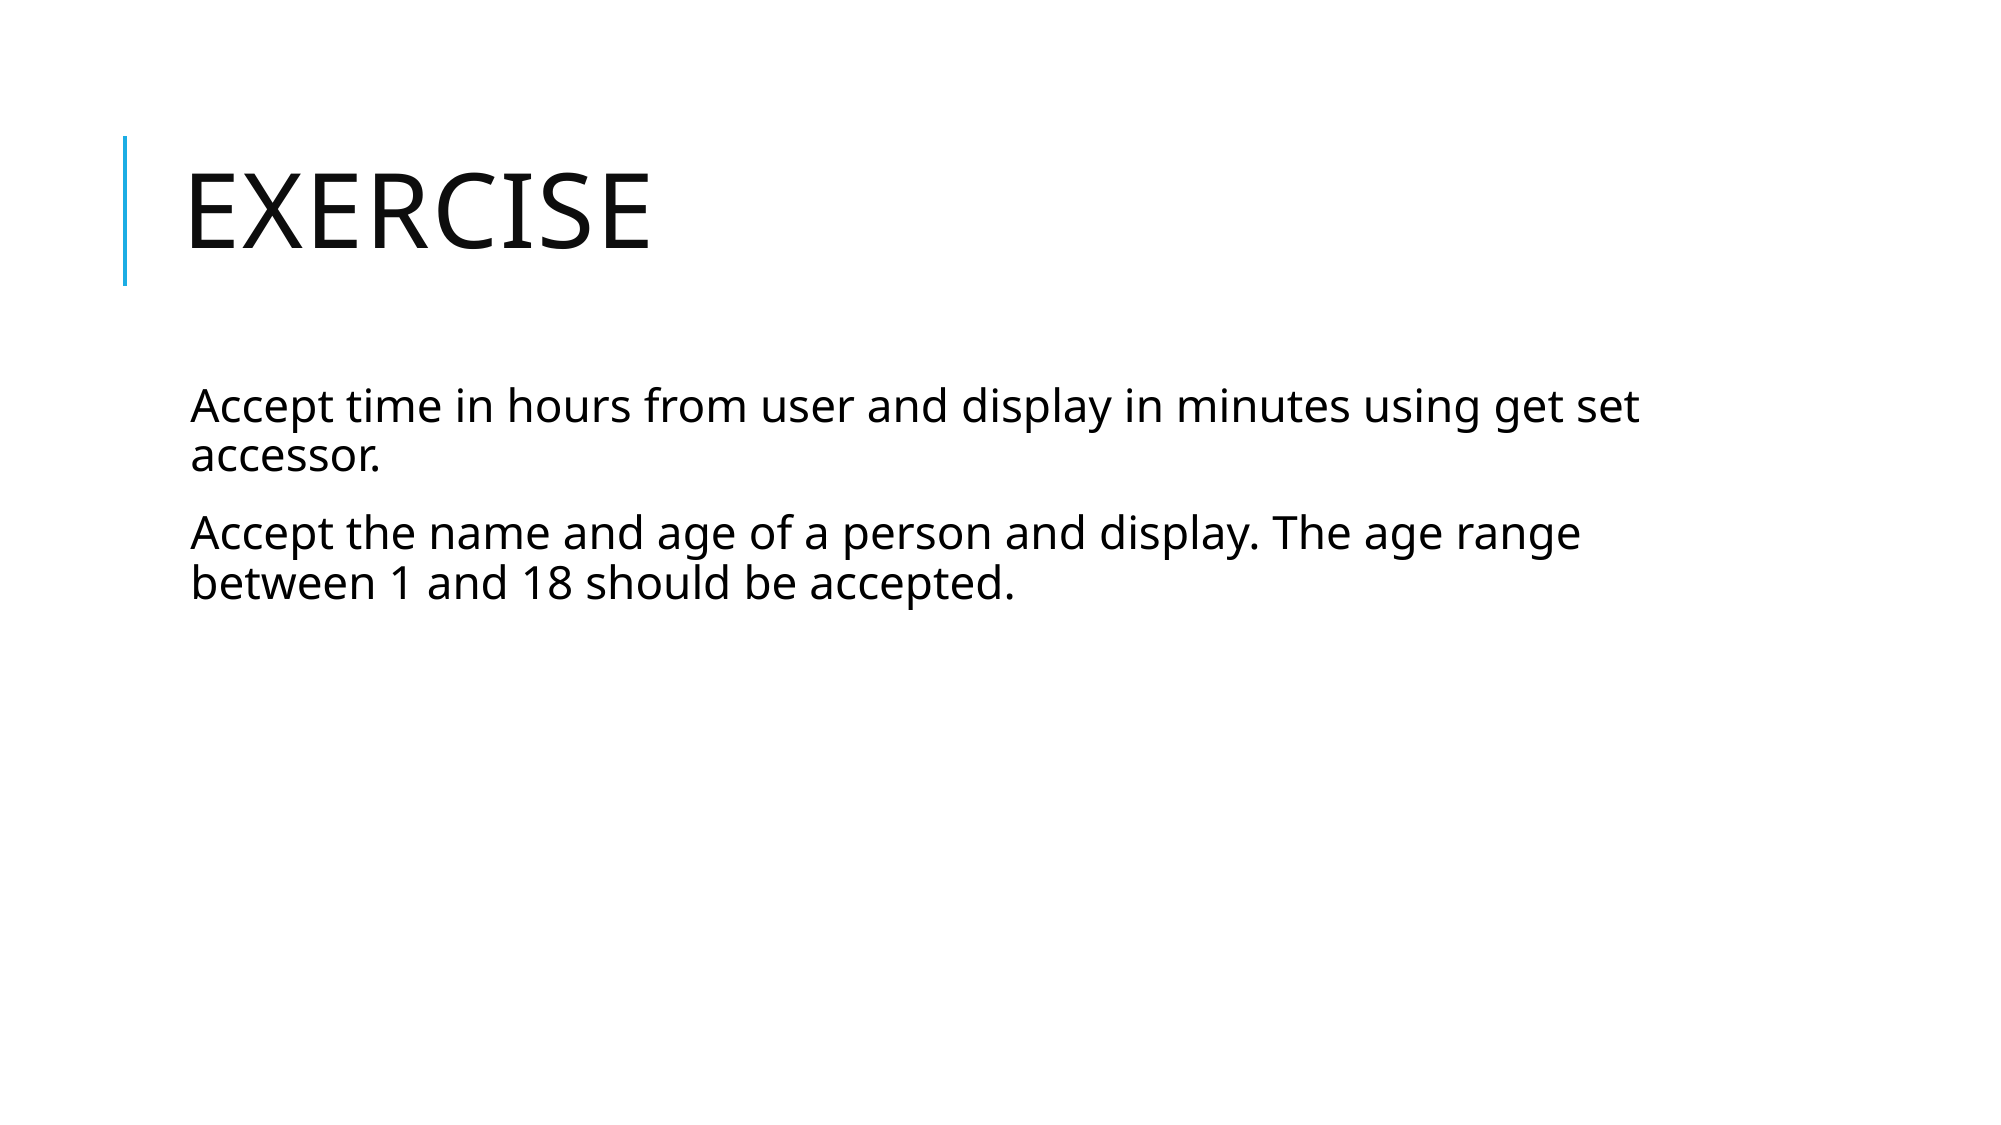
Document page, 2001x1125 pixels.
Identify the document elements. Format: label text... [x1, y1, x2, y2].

list Accept time in hours from user and display in minutes using get set accessor. Accept the name and age of a person and display. The age range between 1 and 18 should be accepted. [168, 375, 1763, 1035]
title Exercise [168, 96, 1763, 342]
